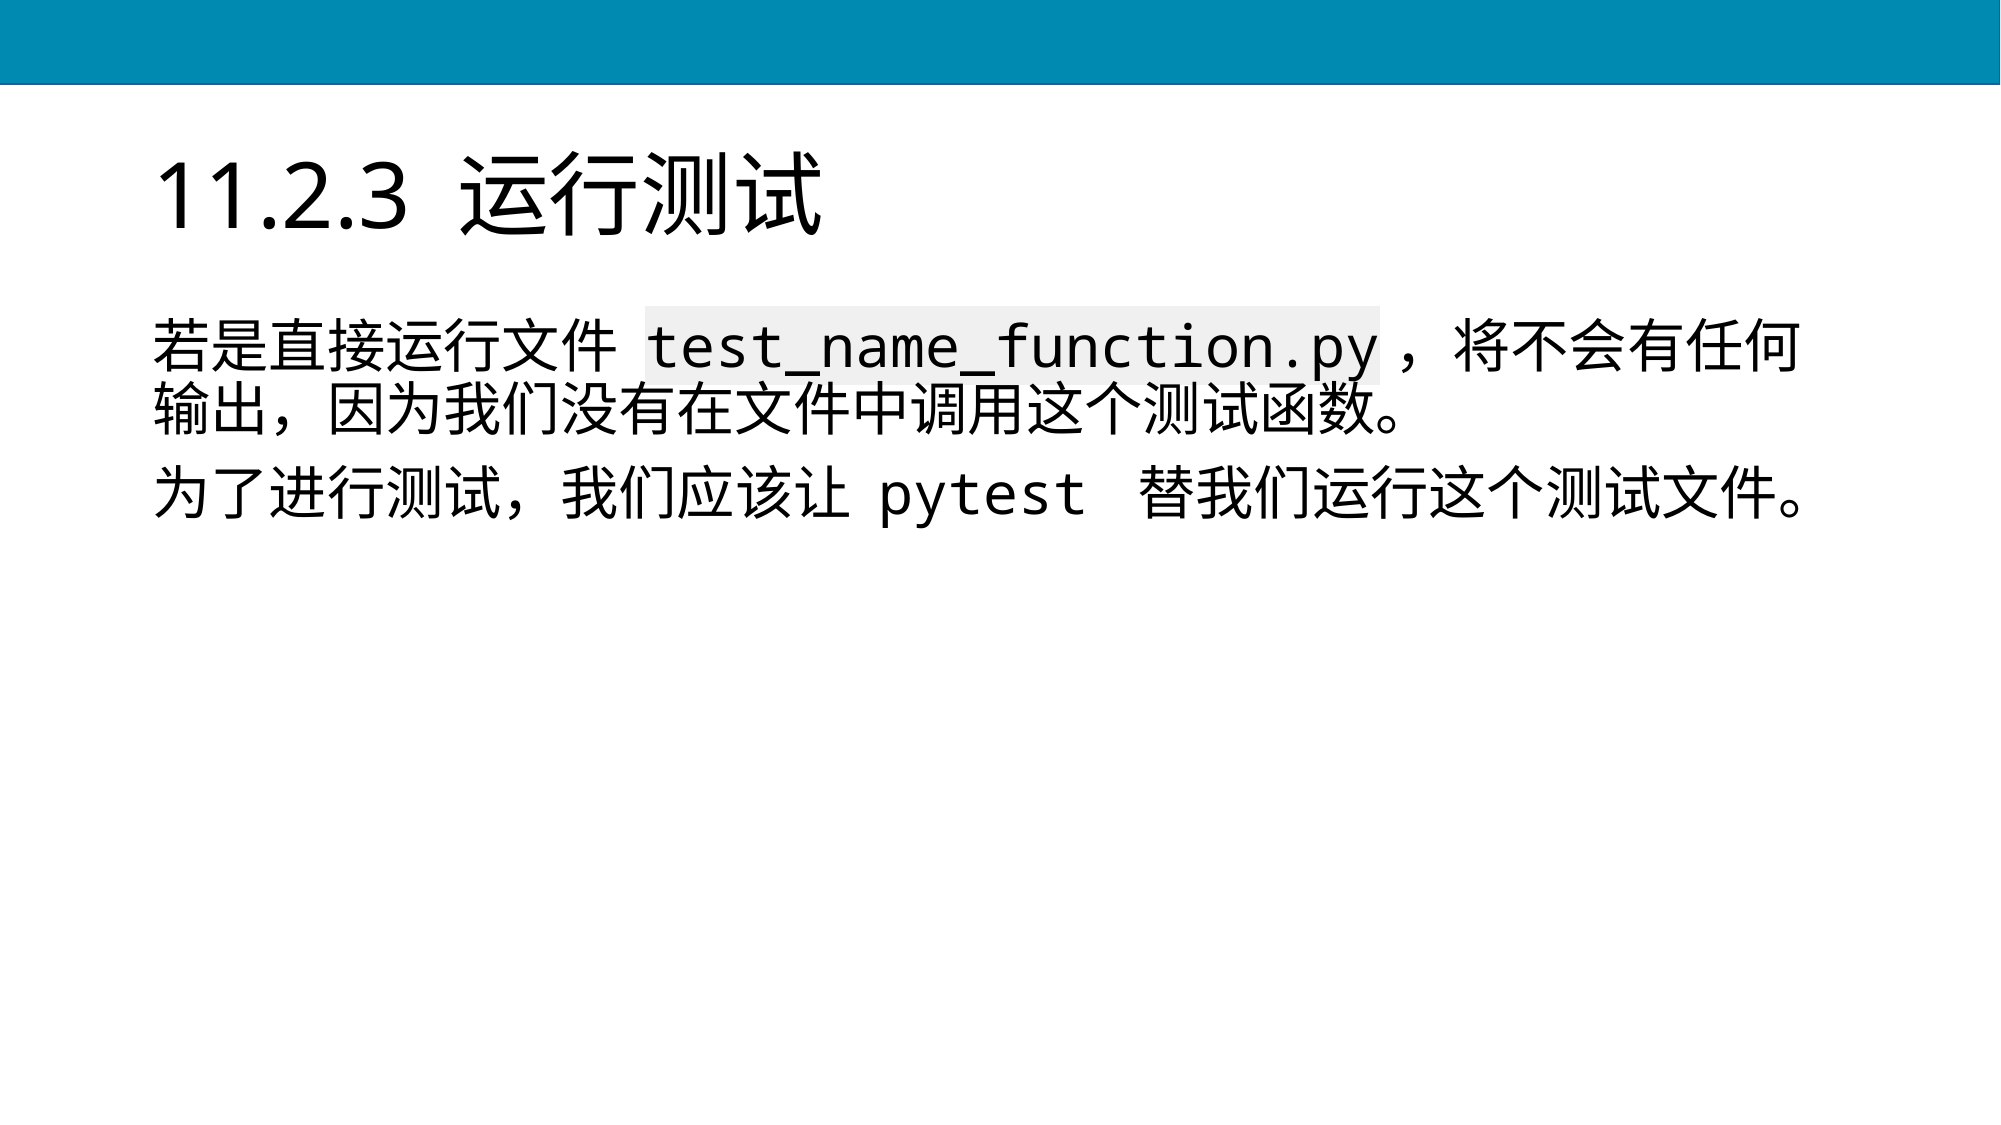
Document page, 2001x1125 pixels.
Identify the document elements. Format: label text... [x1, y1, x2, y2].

title 11.2.3 运行测试 [137, 115, 1863, 282]
list 若是直接运行文件 test_name_function.py，将不会有任何输出，因为我们没有在文件中调用这个测试函数。 为了进行测试，我们应该让 pytest 替我们运行这个测试文件。 [137, 310, 1863, 1024]
text_box [137, 407, 846, 986]
